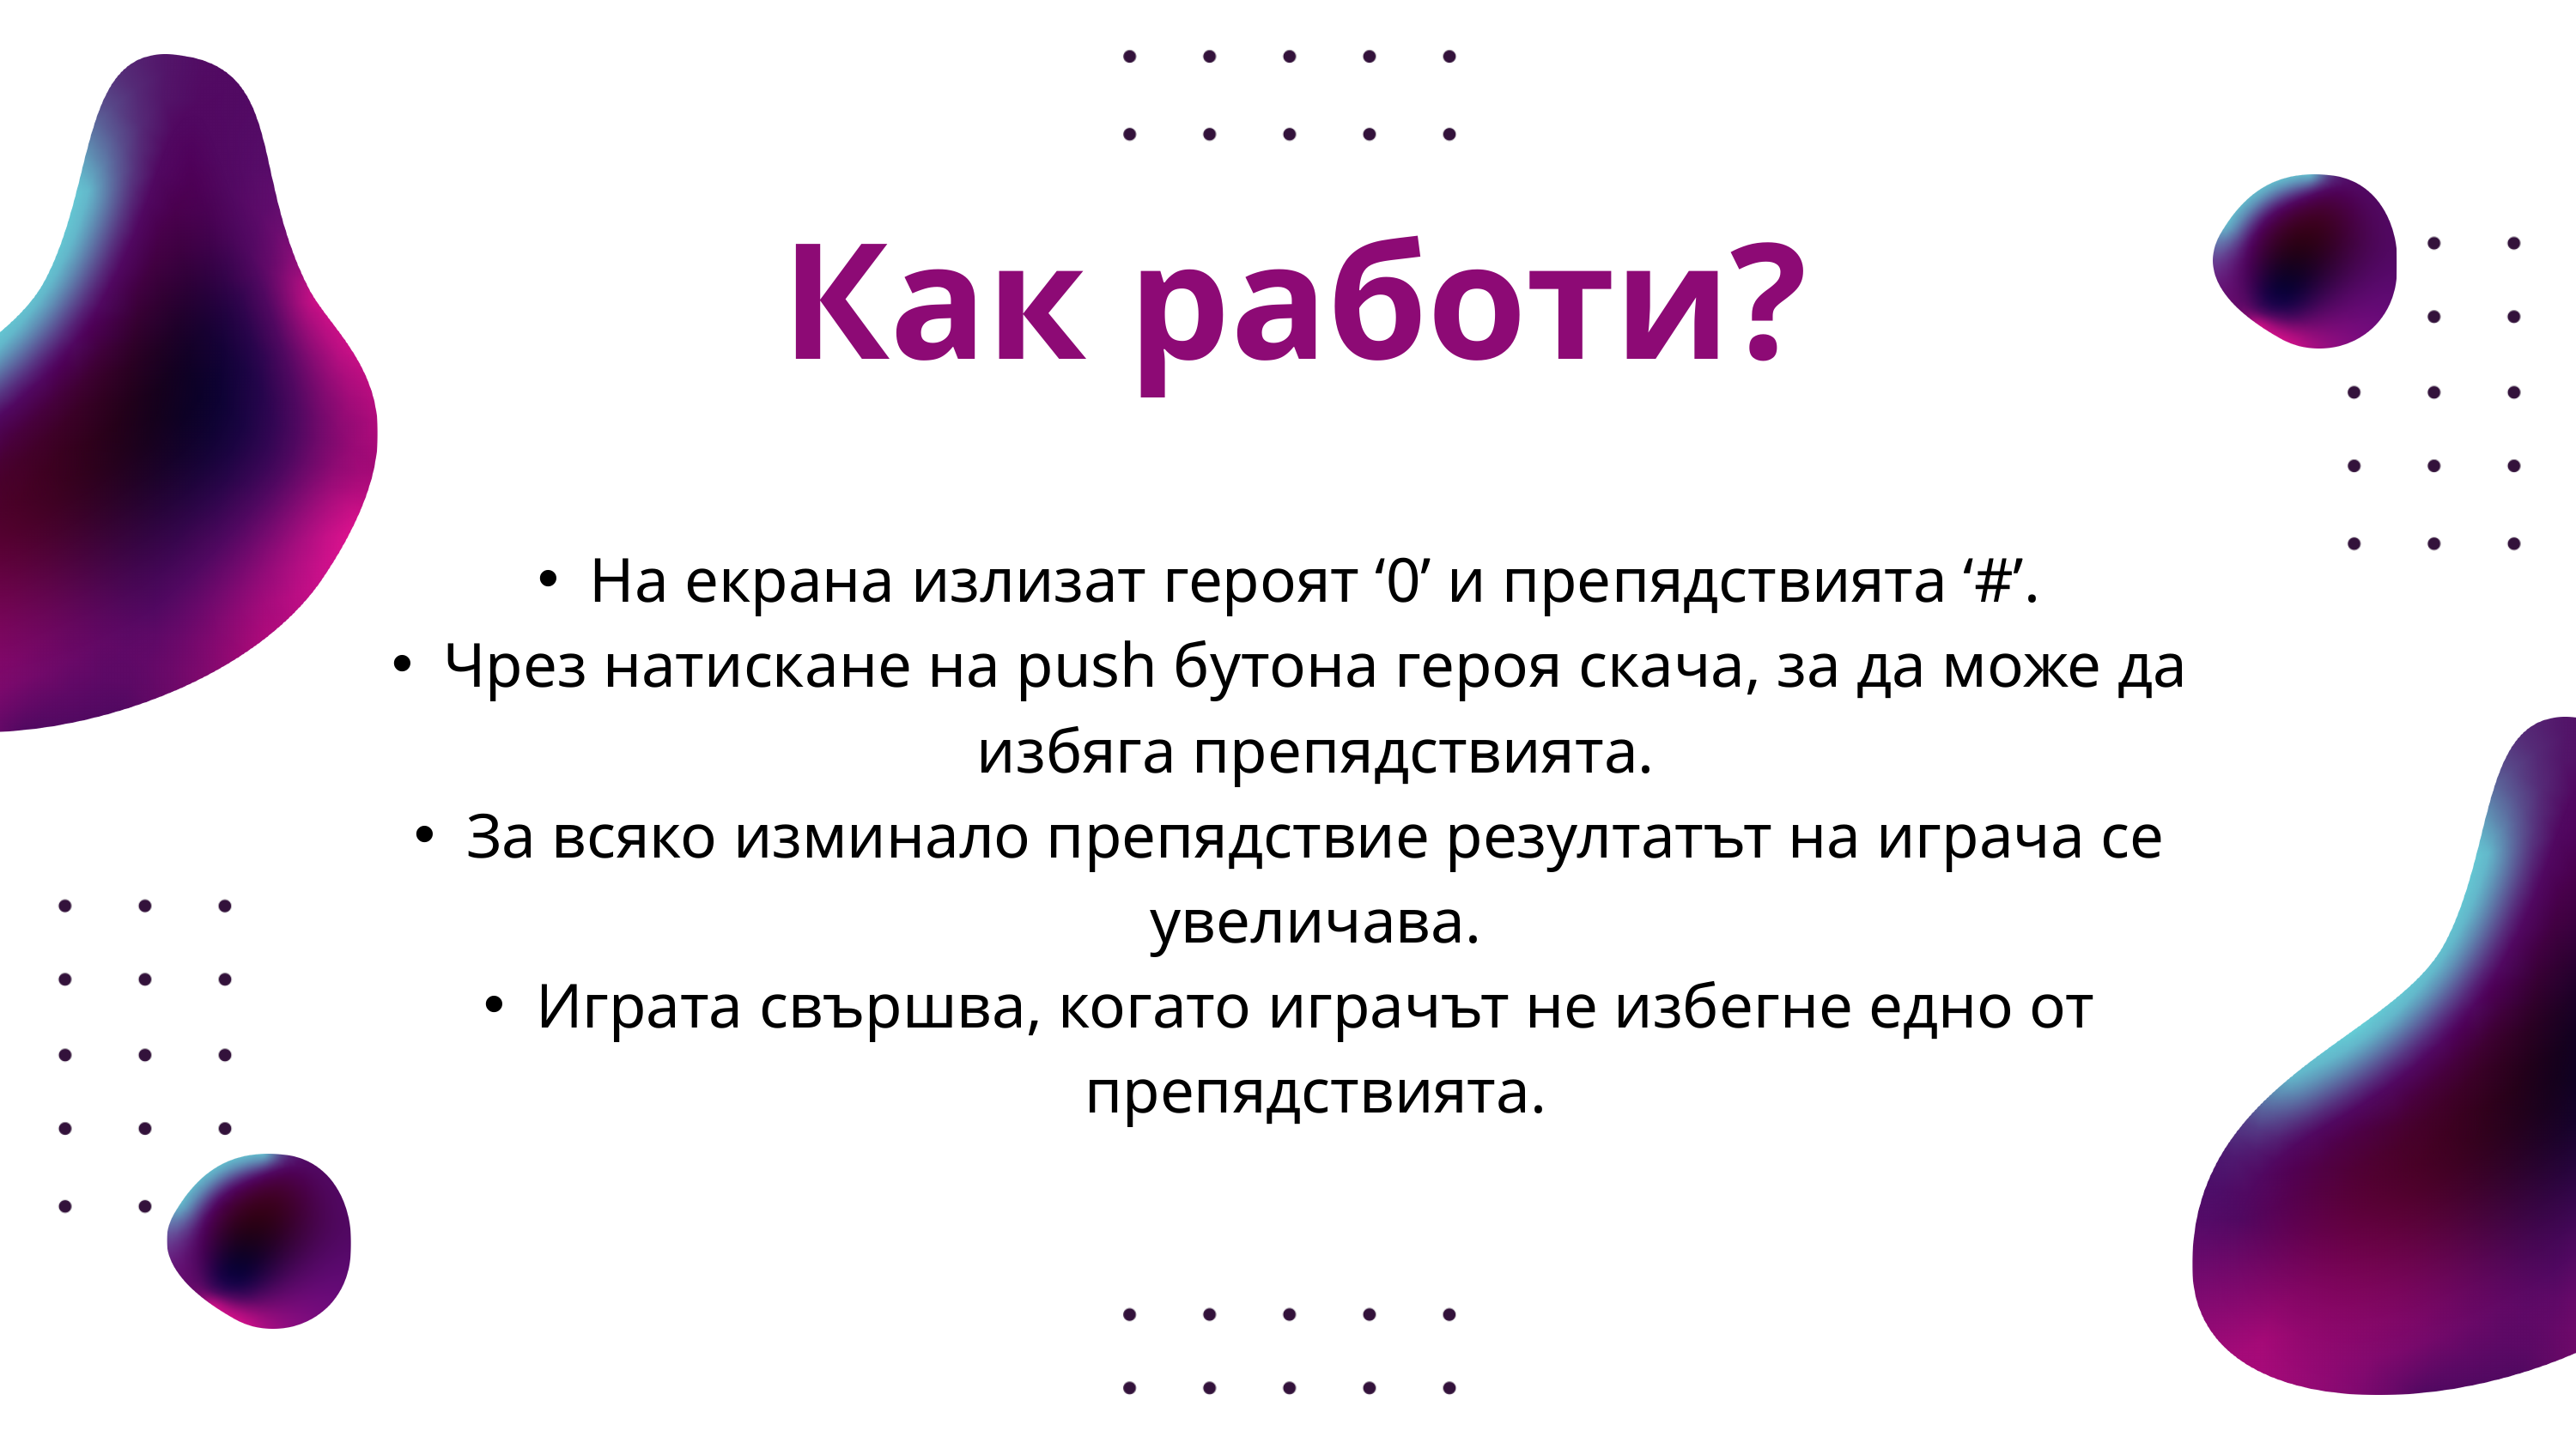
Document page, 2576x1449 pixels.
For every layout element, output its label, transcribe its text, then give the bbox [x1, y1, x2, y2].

text_box [2192, 717, 2576, 1395]
text_box [0, 894, 237, 1217]
text_box На екрана излизат героят ‘0’ и препядствията ‘#’. Чрез натискане на push бутона героя скача, за да може да избяга препядствията. За всяко изминало препядствие резултатът на играча се увеличава. Играта свършва, когато играчът не избегне едно от препядствията. [315, 529, 2213, 1125]
text_box [0, 54, 378, 732]
text_box [1115, 0, 1461, 145]
text_box [2212, 174, 2397, 349]
text_box [167, 1154, 351, 1329]
text_box [1115, 1303, 1461, 1449]
text_box [2339, 232, 2576, 555]
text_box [495, 206, 2095, 495]
